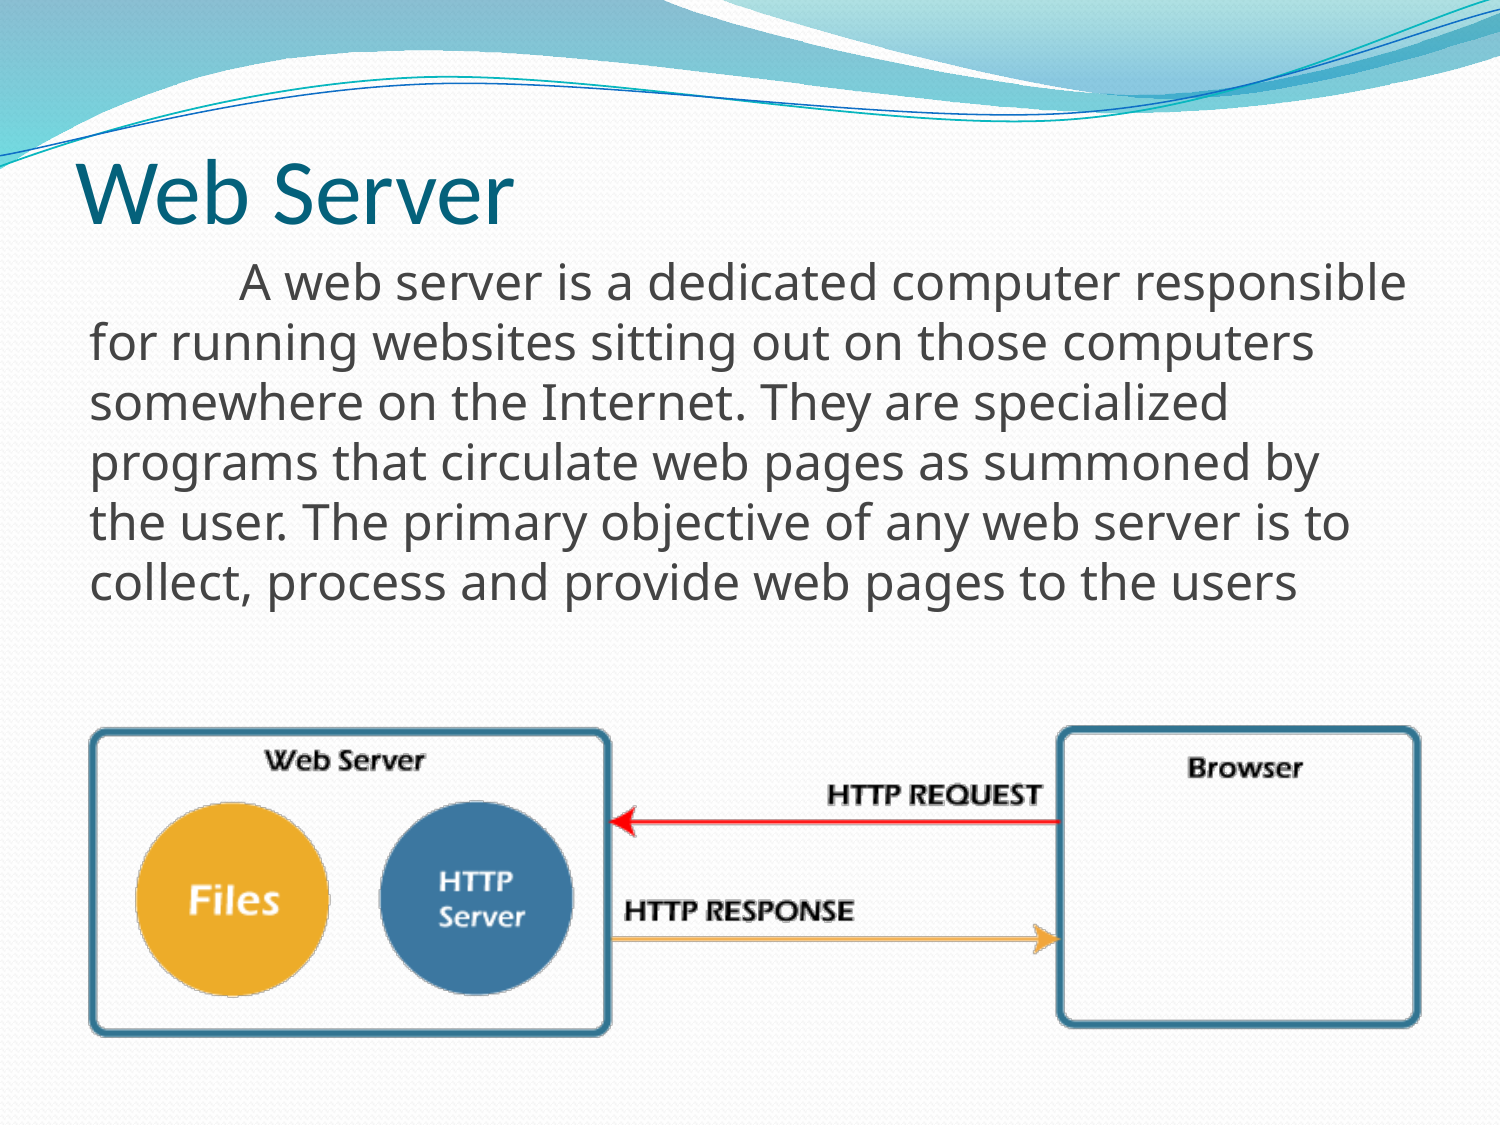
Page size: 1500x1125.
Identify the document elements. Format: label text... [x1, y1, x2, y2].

text_box A web server is a dedicated computer responsible for running websites sitting out on those computers somewhere on the Internet. They are specialized programs that circulate web pages as summoned by the user. The primary objective of any web server is to collect, process and provide web pages to the users [74, 243, 1425, 619]
picture [53, 710, 1447, 1053]
title Web Server [75, 115, 1425, 243]
